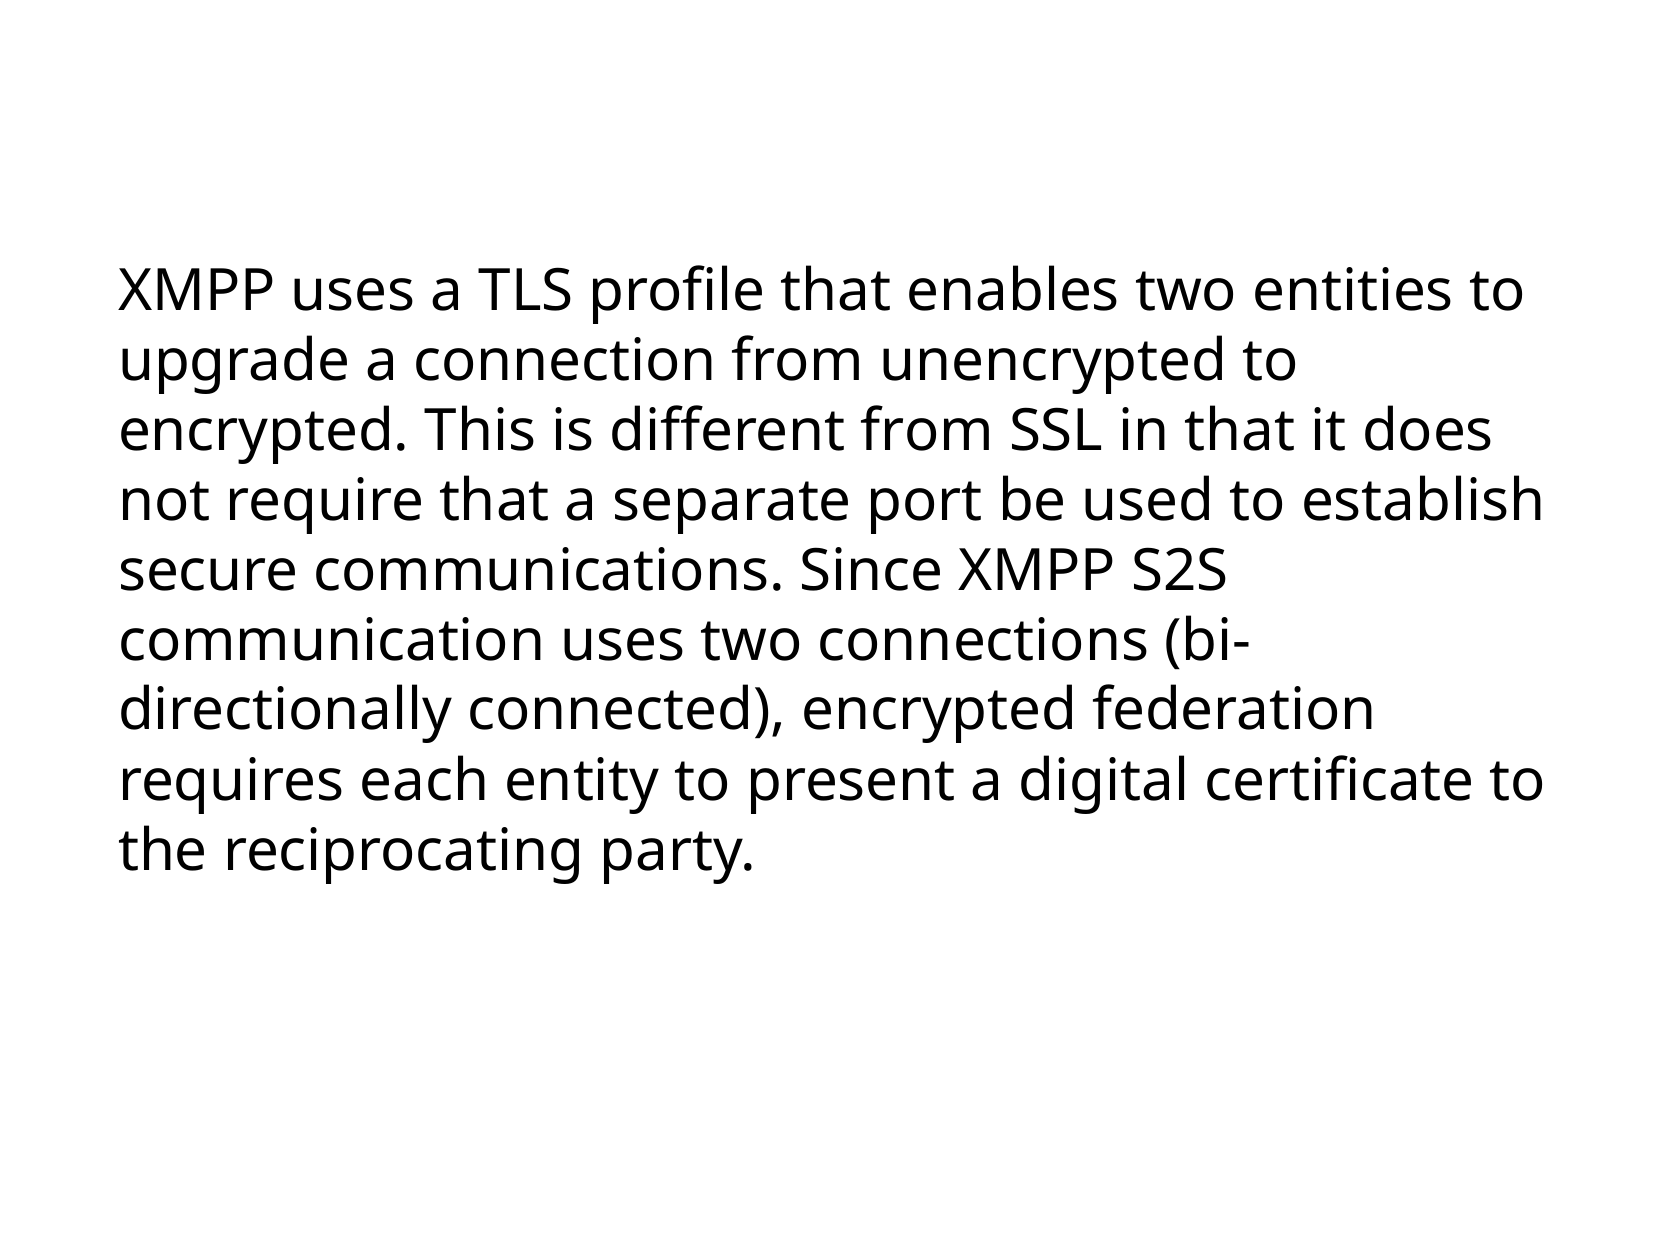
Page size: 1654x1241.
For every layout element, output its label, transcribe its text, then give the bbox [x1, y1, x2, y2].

text_box XMPP uses a TLS profile that enables two entities to upgrade a connection from unencrypted to encrypted. This is different from SSL in that it does not require that a separate port be used to establish secure communications. Since XMPP S2S communication uses two connections (bi-directionally connected), encrypted federation requires each entity to present a digital certificate to the reciprocating party. [103, 244, 1568, 890]
